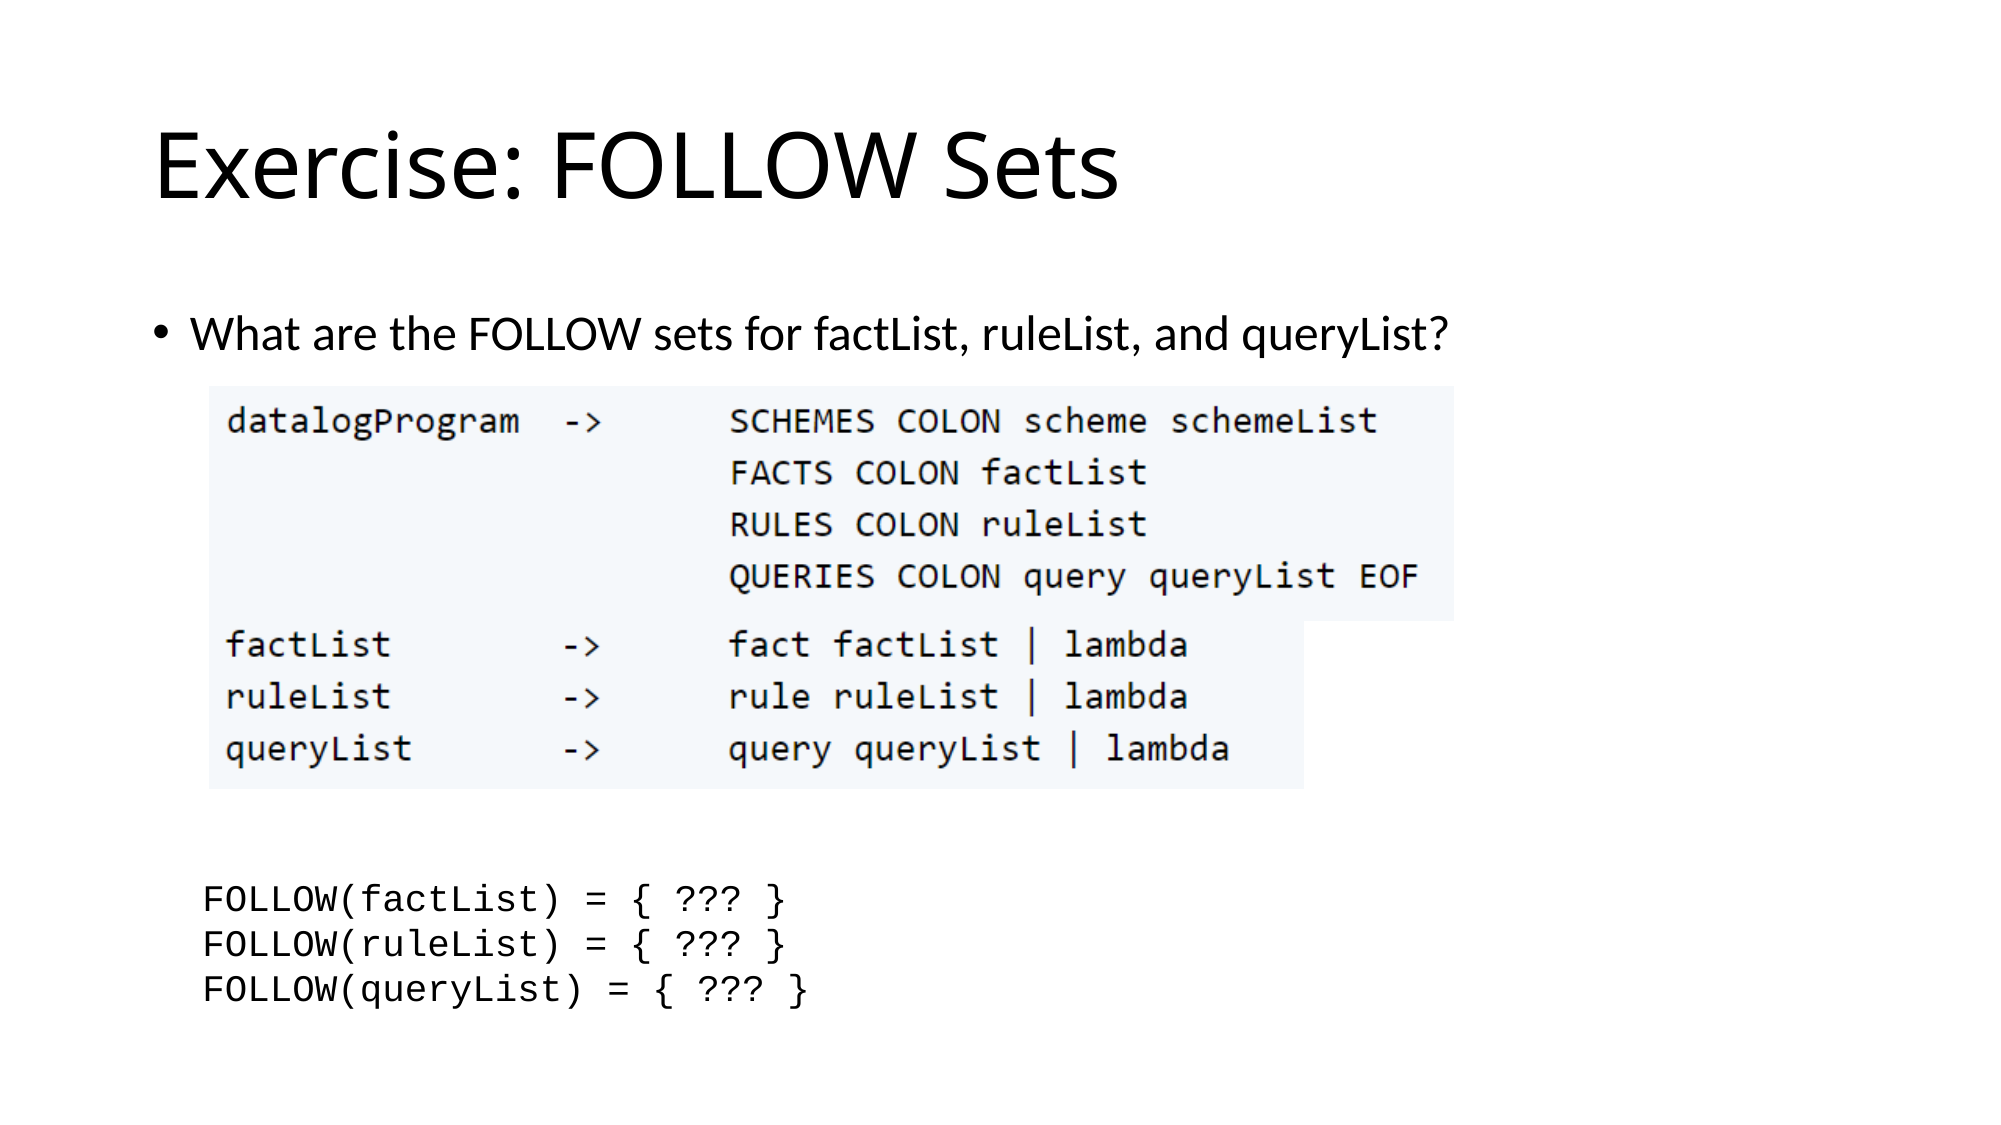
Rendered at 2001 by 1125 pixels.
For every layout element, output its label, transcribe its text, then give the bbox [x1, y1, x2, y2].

list What are the FOLLOW sets for factList, ruleList, and queryList? [137, 299, 1863, 1070]
text_box FOLLOW(factList) = { ??? } FOLLOW(ruleList) = { ??? } FOLLOW(queryList) = { ??? } [187, 386, 1188, 1017]
picture [209, 386, 1454, 789]
title Exercise: FOLLOW Sets [137, 59, 1863, 278]
